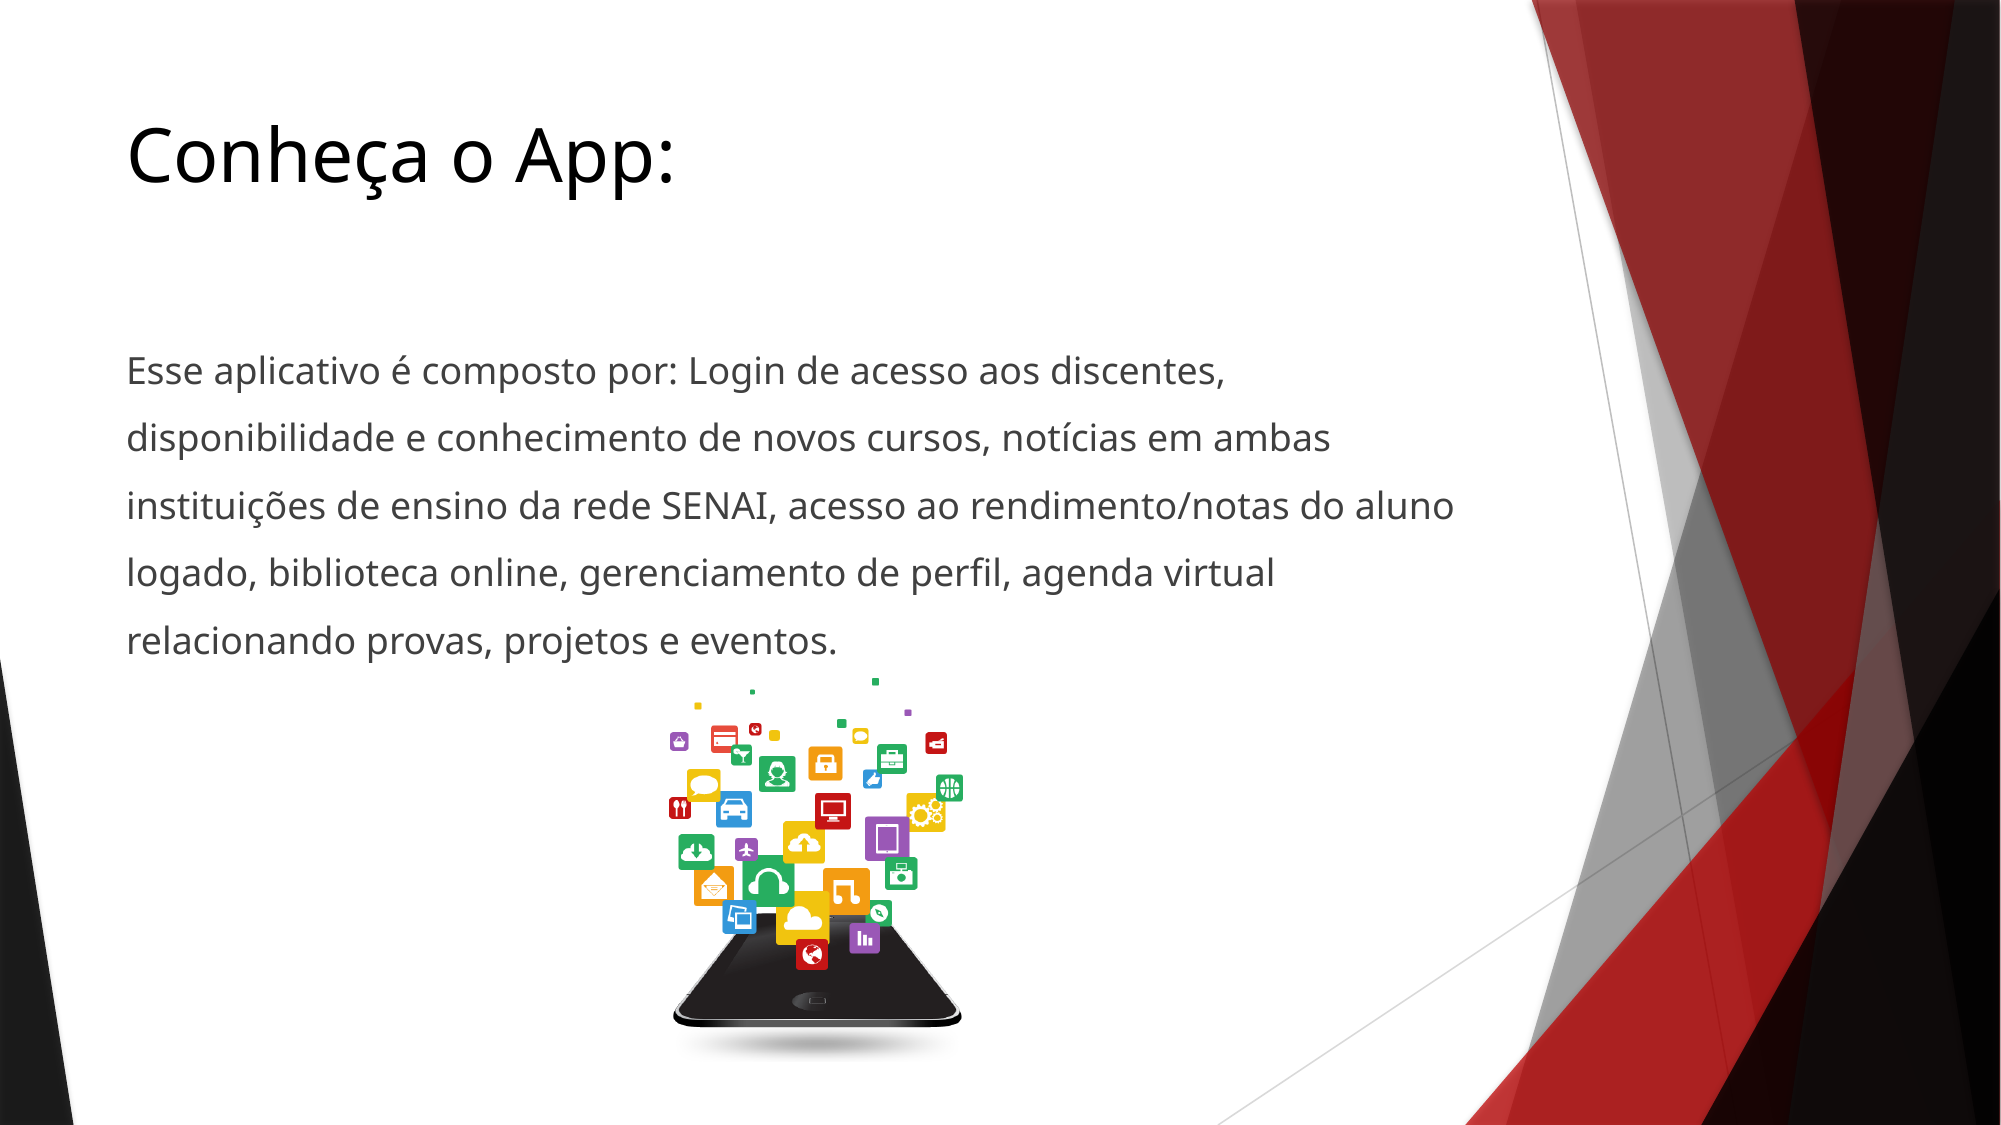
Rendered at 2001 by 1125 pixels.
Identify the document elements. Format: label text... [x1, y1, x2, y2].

list Esse aplicativo é composto por: Login de acesso aos discentes, disponibilidade e conhecimento de novos cursos, notícias em ambas instituições de ensino da rede SENAI, acesso ao rendimento/notas do aluno logado, biblioteca online, gerenciamento de perfil, agenda virtual relacionando provas, projetos e eventos. [111, 316, 1522, 965]
title Conheça o App: [111, 99, 1522, 316]
picture [669, 677, 964, 1062]
